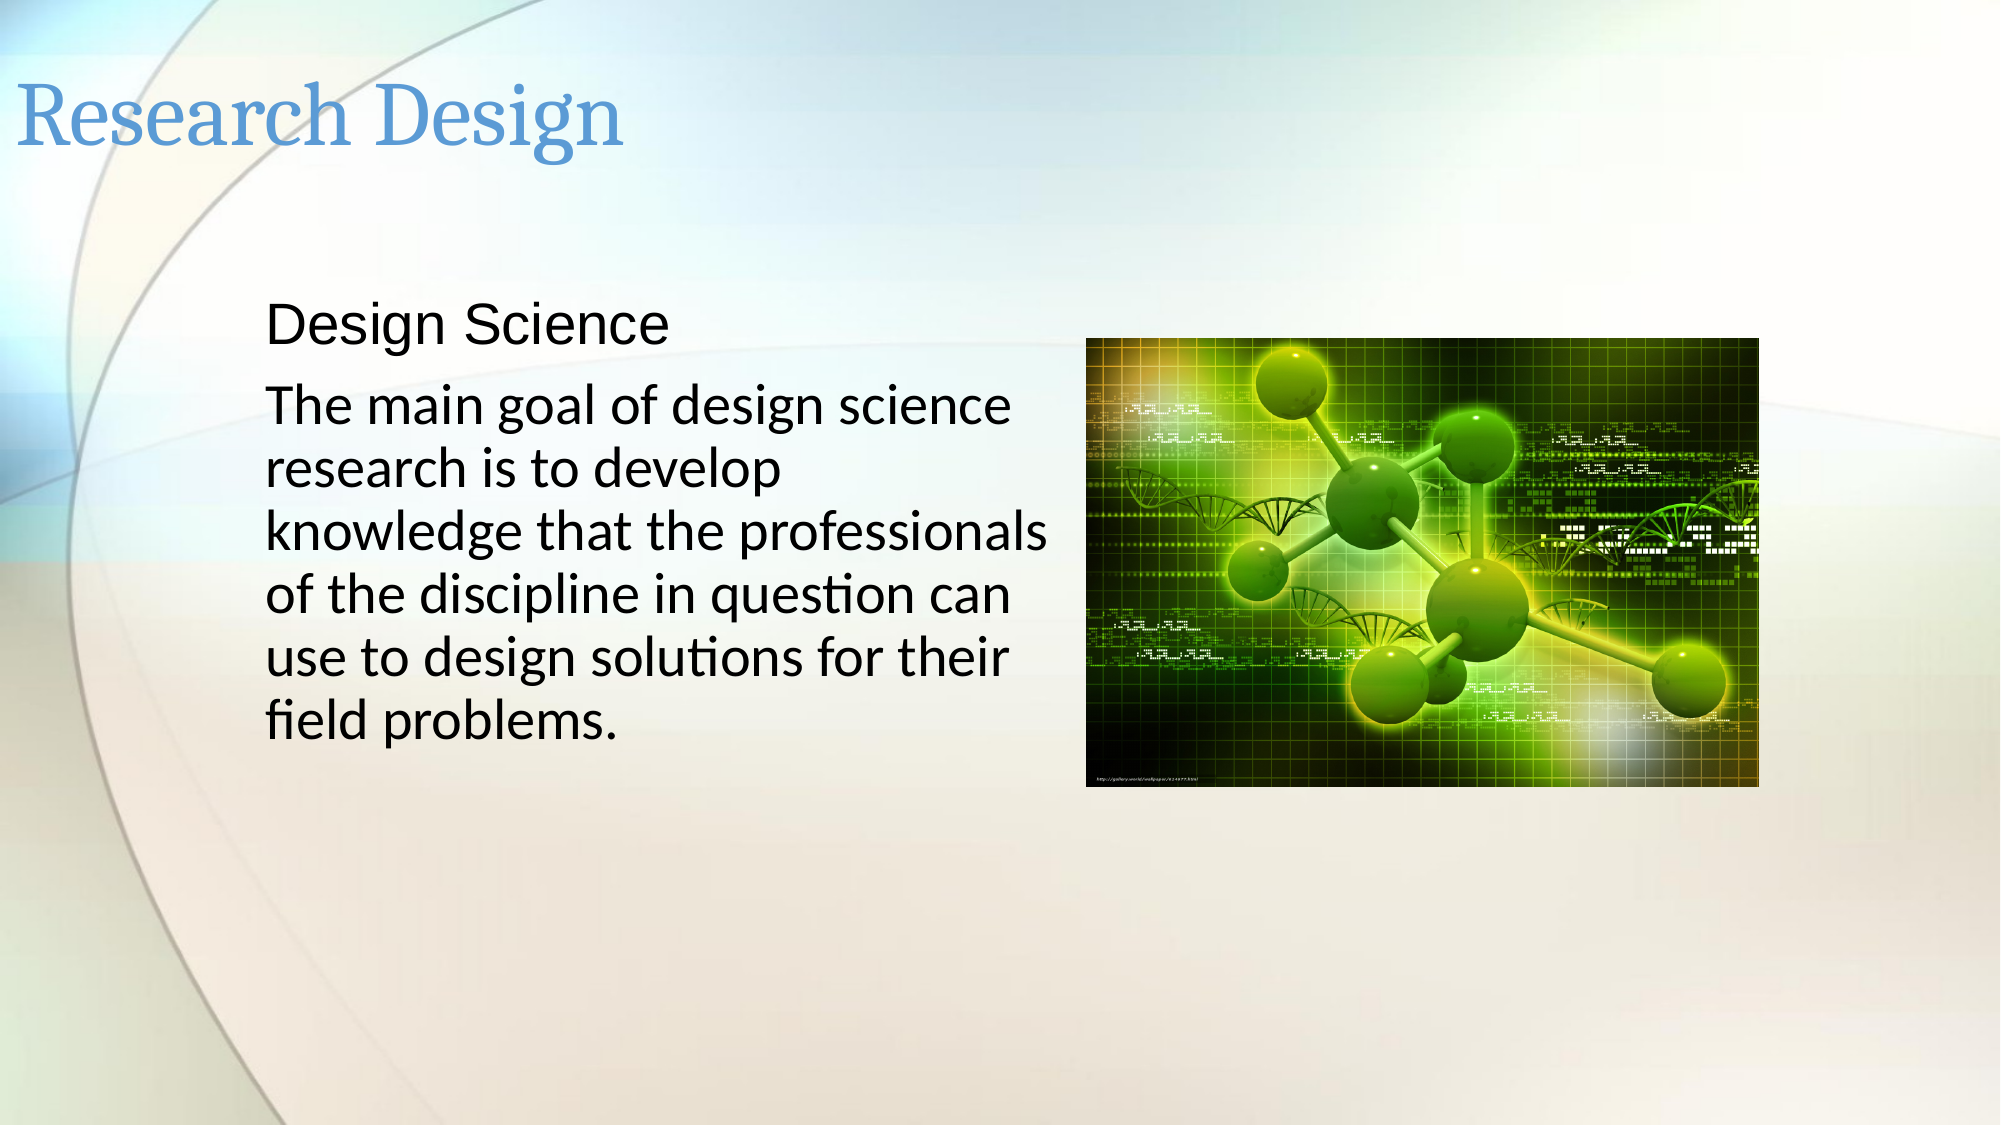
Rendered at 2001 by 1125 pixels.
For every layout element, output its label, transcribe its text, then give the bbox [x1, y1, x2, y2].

picture [0, 0, 2001, 1125]
list Design Science The main goal of design science research is to develop knowledge that the professionals of the discipline in question can use to design solutions for their field problems. [250, 286, 1067, 823]
title Research Design [0, 0, 1482, 218]
